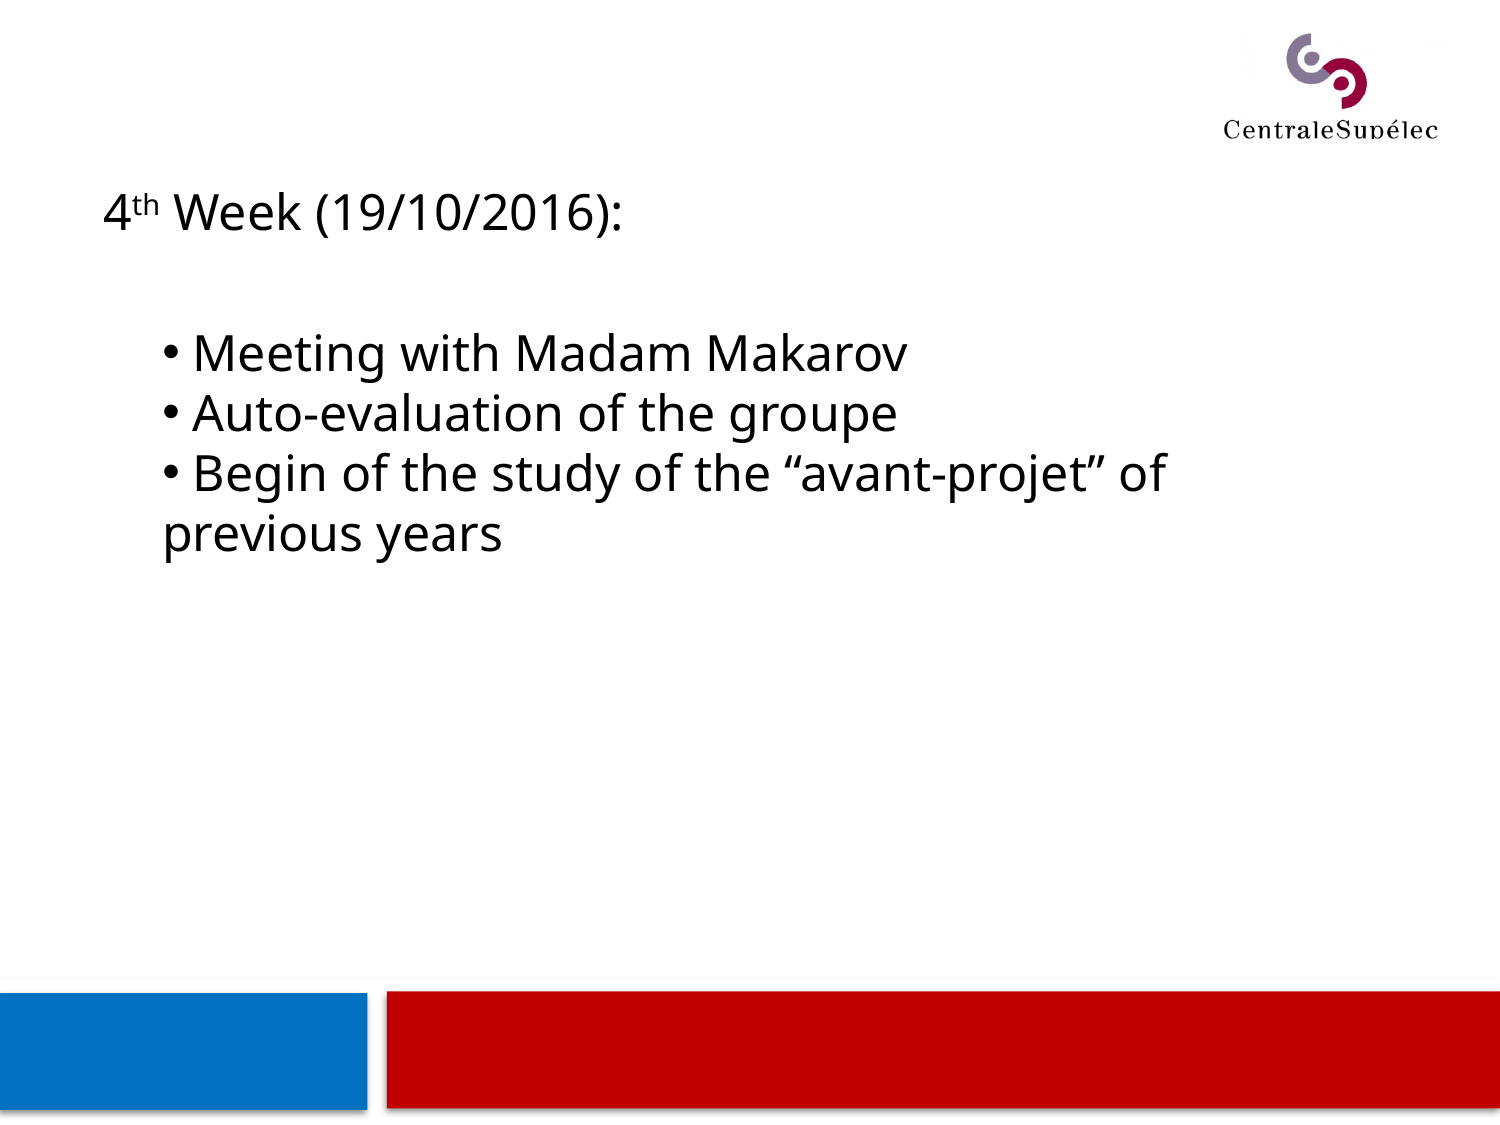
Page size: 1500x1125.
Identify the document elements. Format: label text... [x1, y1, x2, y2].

text_box 4th Week (19/10/2016): [88, 172, 1390, 248]
text_box Meeting with Madam Makarov Auto-evaluation of the groupe Begin of the study of the “avant-projet” of previous years [147, 314, 1388, 570]
picture [1206, 32, 1454, 139]
